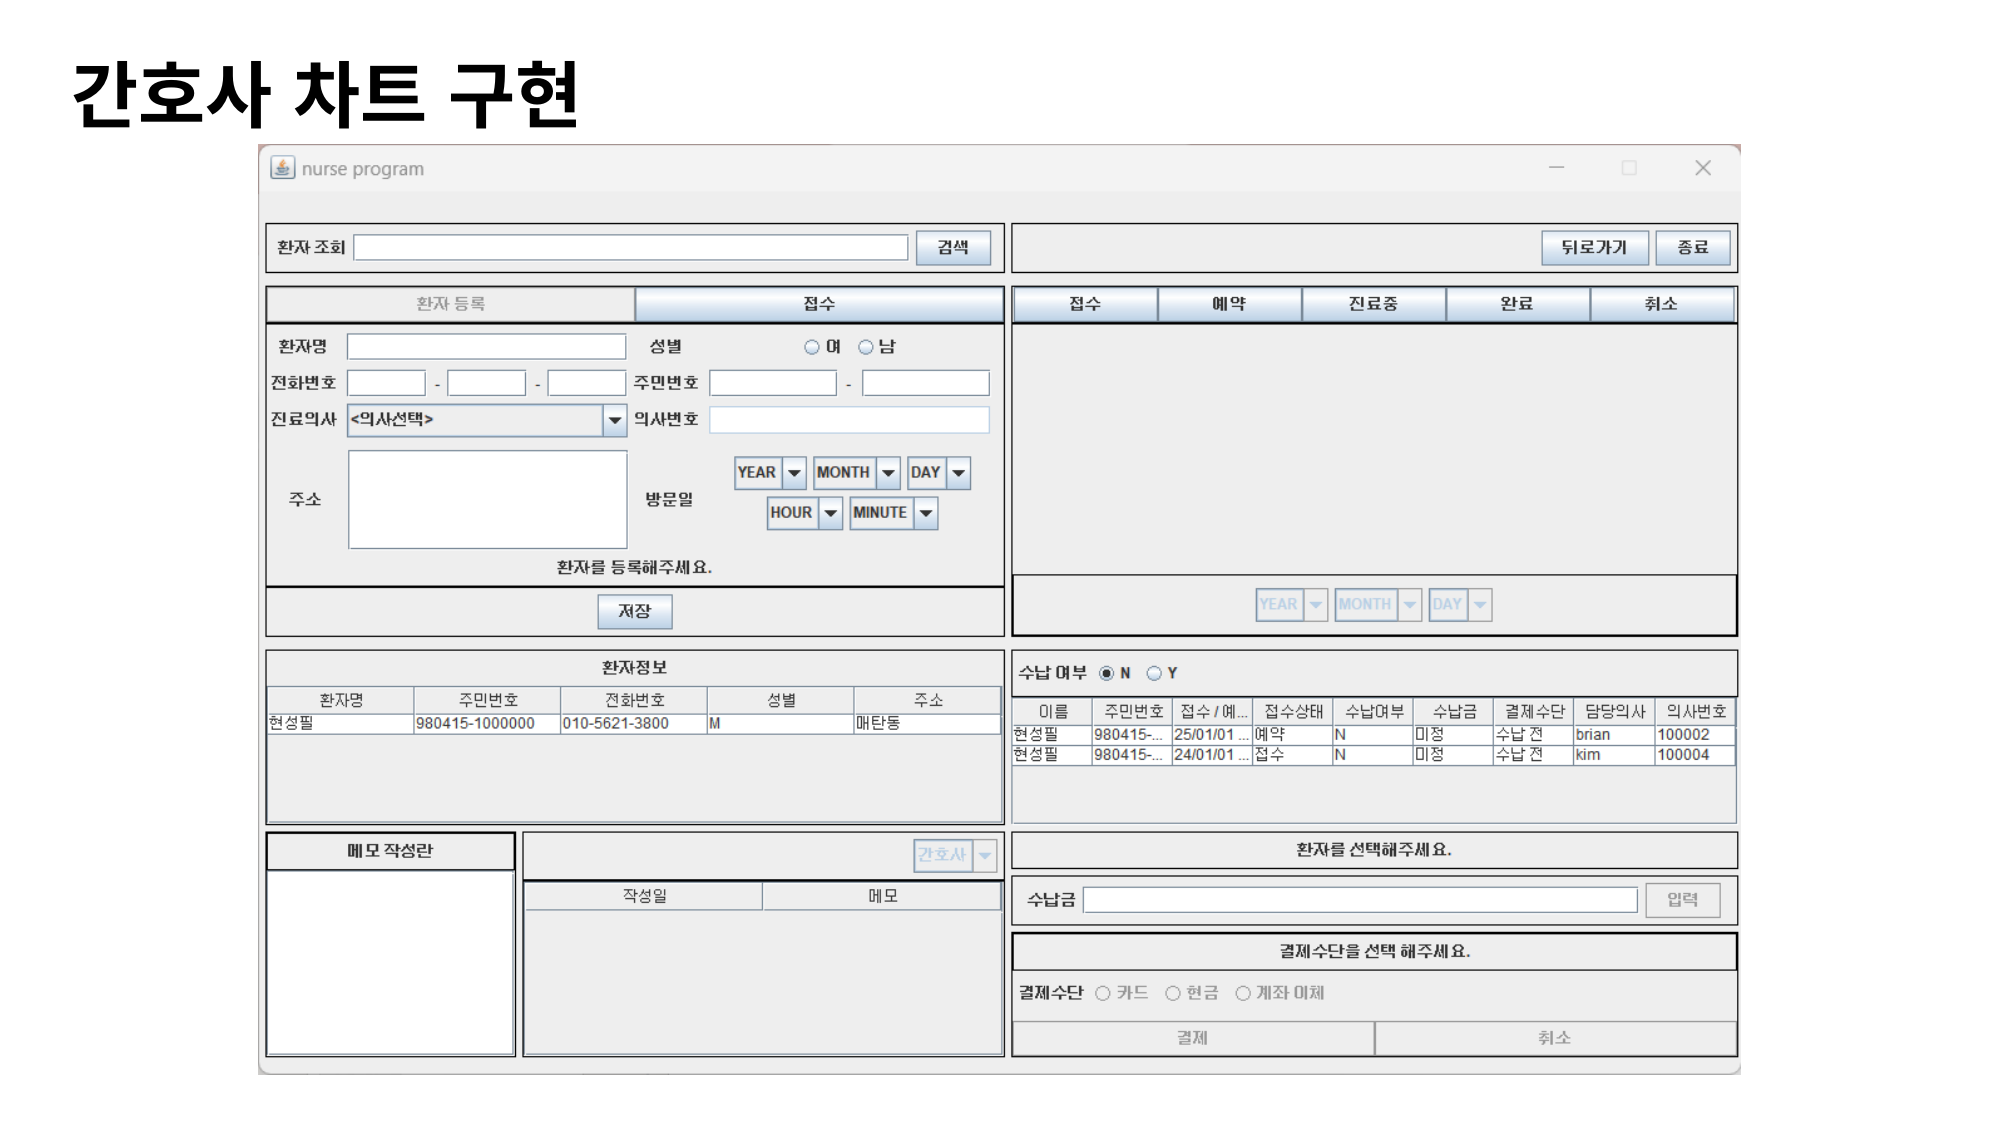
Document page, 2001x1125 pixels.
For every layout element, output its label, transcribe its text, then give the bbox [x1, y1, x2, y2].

text_box 간호사 차트 구현 [56, 41, 599, 145]
picture [258, 144, 1741, 1075]
